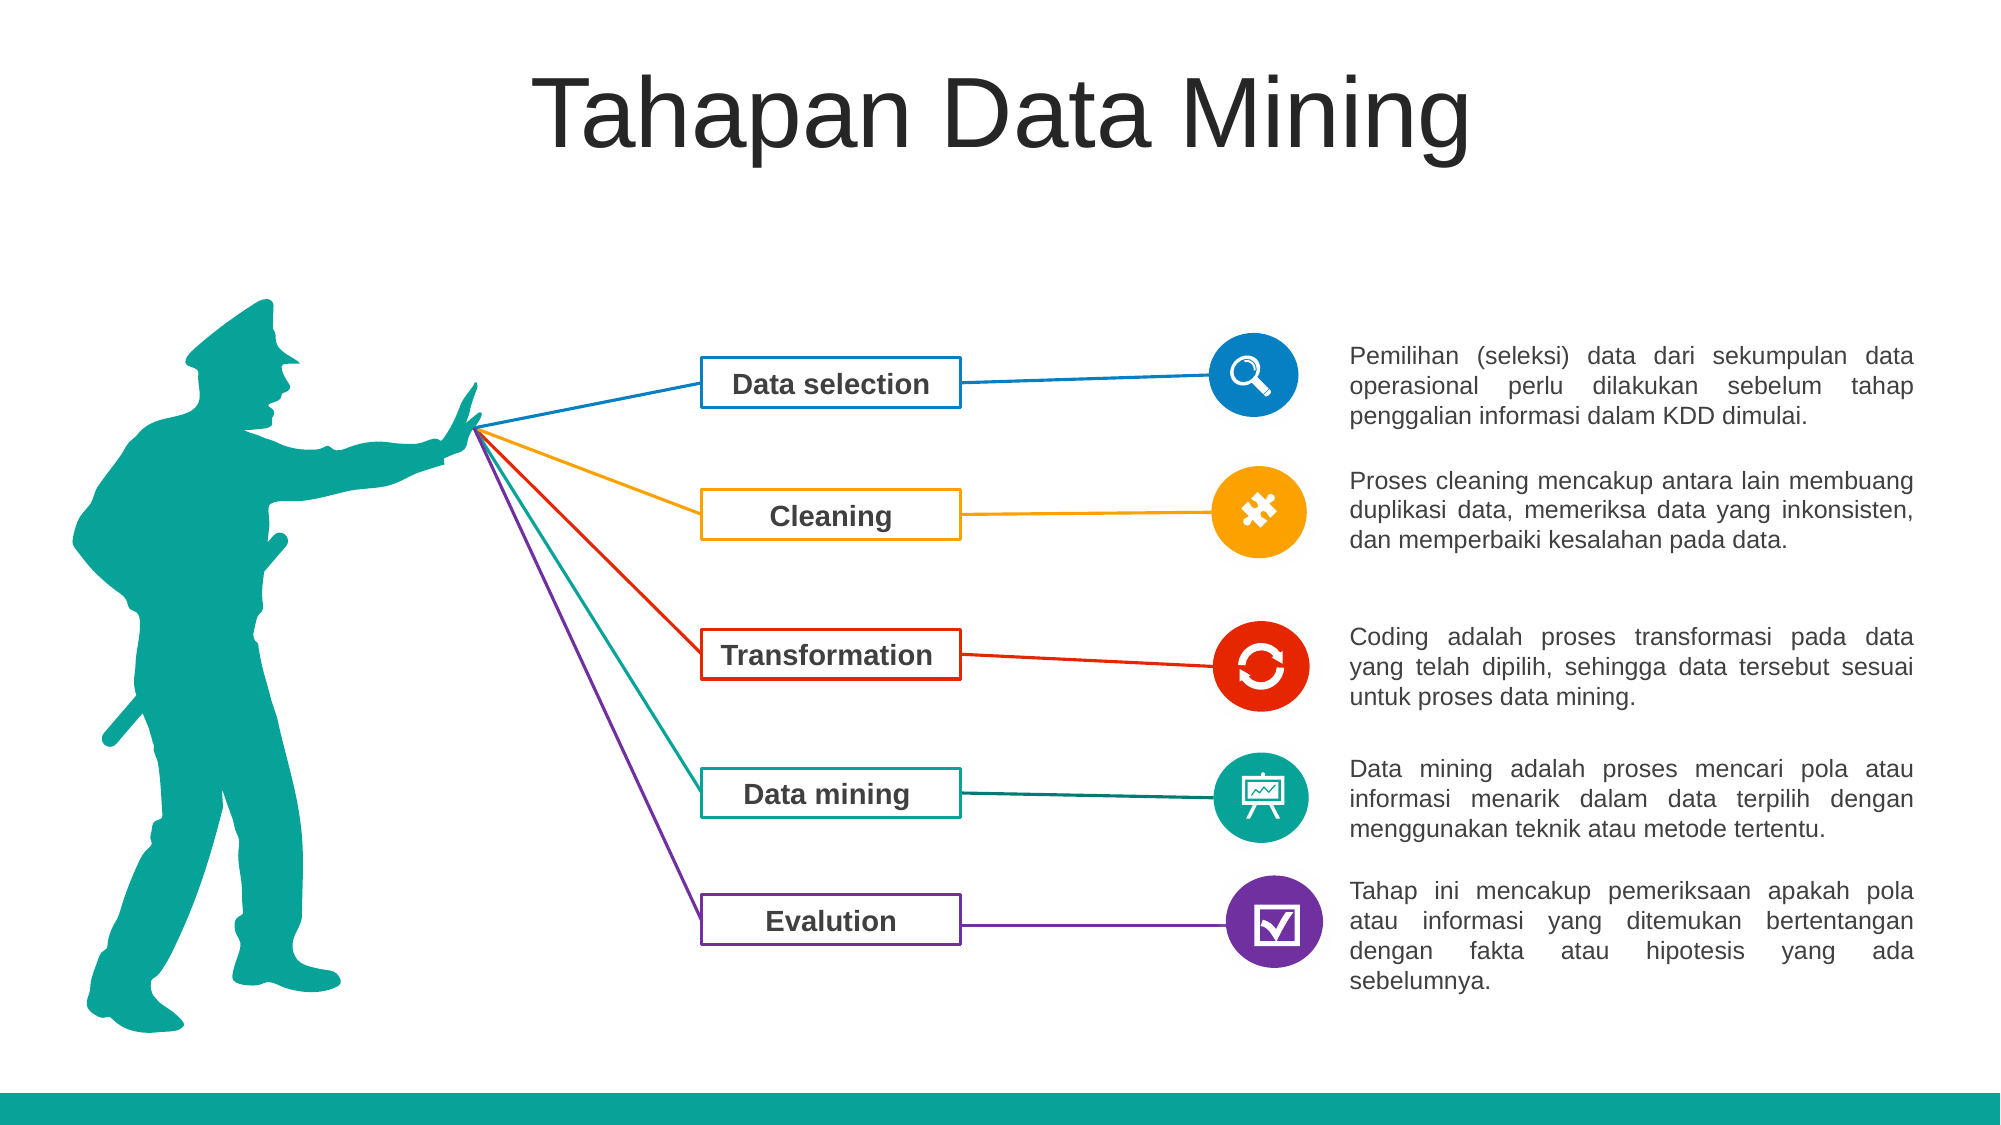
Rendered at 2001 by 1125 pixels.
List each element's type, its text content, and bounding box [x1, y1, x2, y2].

text_box [1210, 465, 1308, 560]
text_box Data selection [701, 357, 961, 408]
text_box Data mining [702, 768, 961, 818]
text_box [1239, 490, 1279, 530]
text_box [1211, 620, 1311, 713]
text_box [1207, 331, 1300, 419]
list Tahapan Data Mining [53, 55, 1952, 175]
text_box [1236, 641, 1286, 691]
text_box Proses cleaning mencakup antara lain membuang duplikasi data, memeriksa data yang inkonsisten, dan memperbaiki kesalahan pada data. [1334, 456, 1931, 562]
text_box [474, 383, 702, 427]
text_box Cleaning [702, 489, 961, 540]
text_box Tahap ini mencakup pemeriksaan apakah pola atau informasi yang ditemukan bertentangan dengan fakta atau hipotesis yang ada sebelumnya. [1334, 866, 1931, 1002]
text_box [960, 654, 1213, 667]
text_box Transformation [702, 629, 961, 680]
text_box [960, 374, 1209, 384]
text_box Coding adalah proses transformasi pada data yang telah dipilih, sehingga data tersebut sesuai untuk proses data mining. [1334, 613, 1931, 718]
text_box Evalution [701, 894, 961, 945]
text_box [1212, 751, 1310, 844]
text_box [1225, 875, 1324, 968]
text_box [960, 793, 1214, 798]
text_box Pemilihan (seleksi) data dari sekumpulan data operasional perlu dilakukan sebelum tahap penggalian informasi dalam KDD dimulai. [1334, 332, 1931, 437]
text_box [1240, 771, 1286, 820]
text_box [1253, 904, 1301, 947]
text_box [72, 299, 474, 1033]
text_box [474, 427, 702, 922]
text_box Data mining adalah proses mencari pola atau informasi menarik dalam data terpilih dengan menggunakan teknik atau metode tertentu. [1334, 744, 1931, 850]
text_box [1229, 354, 1273, 398]
